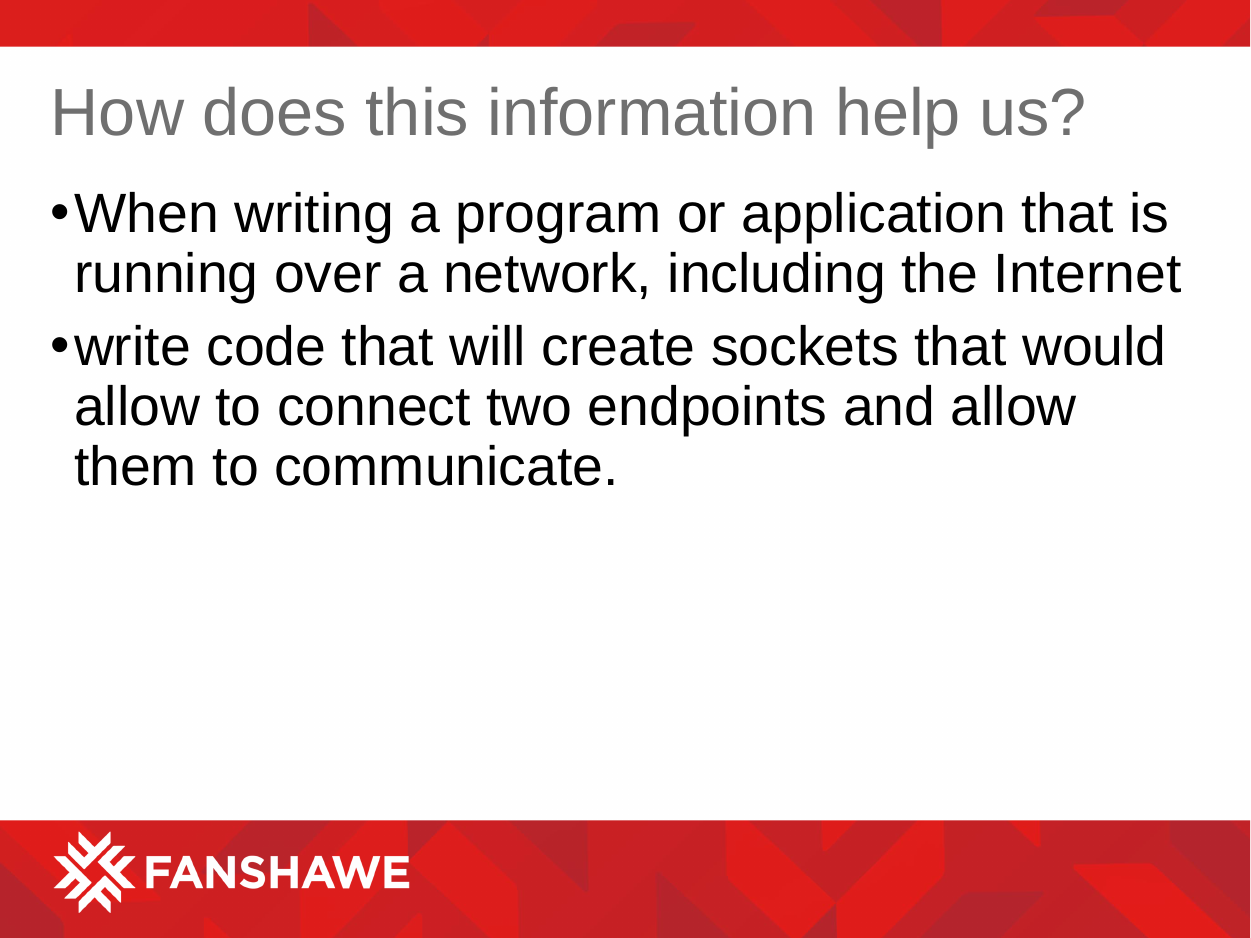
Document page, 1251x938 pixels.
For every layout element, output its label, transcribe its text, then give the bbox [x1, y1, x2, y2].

picture [0, 0, 1251, 938]
title How does this information help us? [35, 49, 1207, 177]
list When writing a program or application that is running over a network, including the Internet write code that will create sockets that would allow to connect two endpoints and allow them to communicate. [35, 177, 1215, 807]
